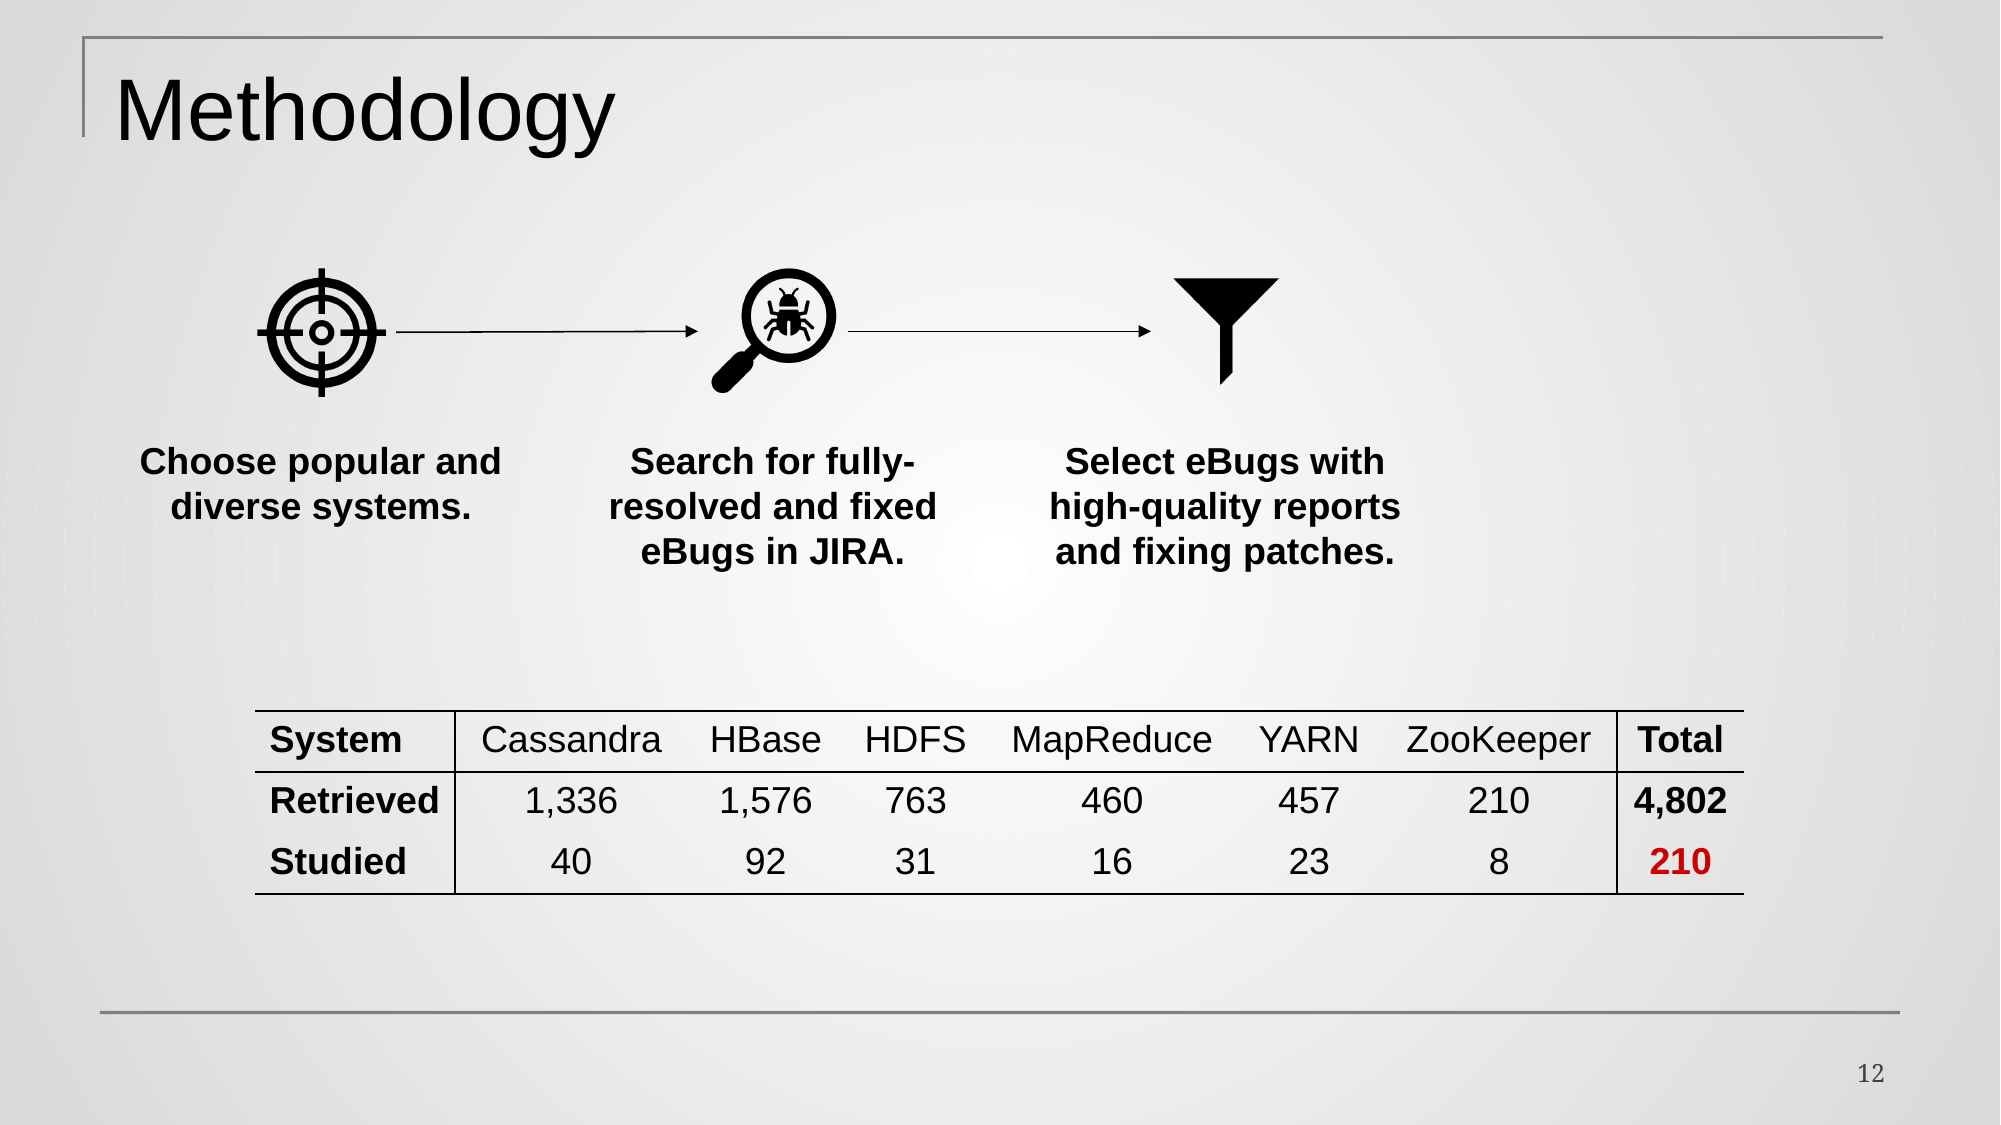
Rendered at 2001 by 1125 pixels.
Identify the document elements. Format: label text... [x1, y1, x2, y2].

table_cell 460 [987, 773, 1238, 833]
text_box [395, 256, 845, 582]
table_header HDFS [844, 712, 987, 771]
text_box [118, 256, 393, 536]
table_header System [255, 712, 454, 771]
table_header ZooKeeper [1381, 712, 1616, 771]
table_header HBase [687, 712, 844, 771]
title Methodology [99, 45, 1900, 233]
table_cell 1,576 [687, 773, 844, 833]
table_cell 210 [1381, 773, 1616, 833]
table_cell Retrieved [255, 773, 454, 833]
slide_number 12 [1433, 1023, 1901, 1100]
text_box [847, 256, 1429, 582]
table_cell 457 [1238, 773, 1381, 833]
table_cell 8 [1381, 833, 1616, 893]
table_header Total [1618, 712, 1744, 771]
table_header Cassandra [456, 712, 687, 771]
table_cell 4,802 [1618, 773, 1744, 833]
table_cell 1,336 [456, 773, 687, 833]
table_cell 40 [456, 833, 687, 893]
table_cell 31 [844, 833, 987, 893]
table_cell 16 [987, 833, 1238, 893]
table_cell 763 [844, 773, 987, 833]
table_cell 23 [1238, 833, 1381, 893]
table_header MapReduce [987, 712, 1238, 771]
table_header YARN [1238, 712, 1381, 771]
table_cell 210 [1618, 833, 1744, 893]
table_cell Studied [255, 833, 454, 893]
table_cell 92 [687, 833, 844, 893]
